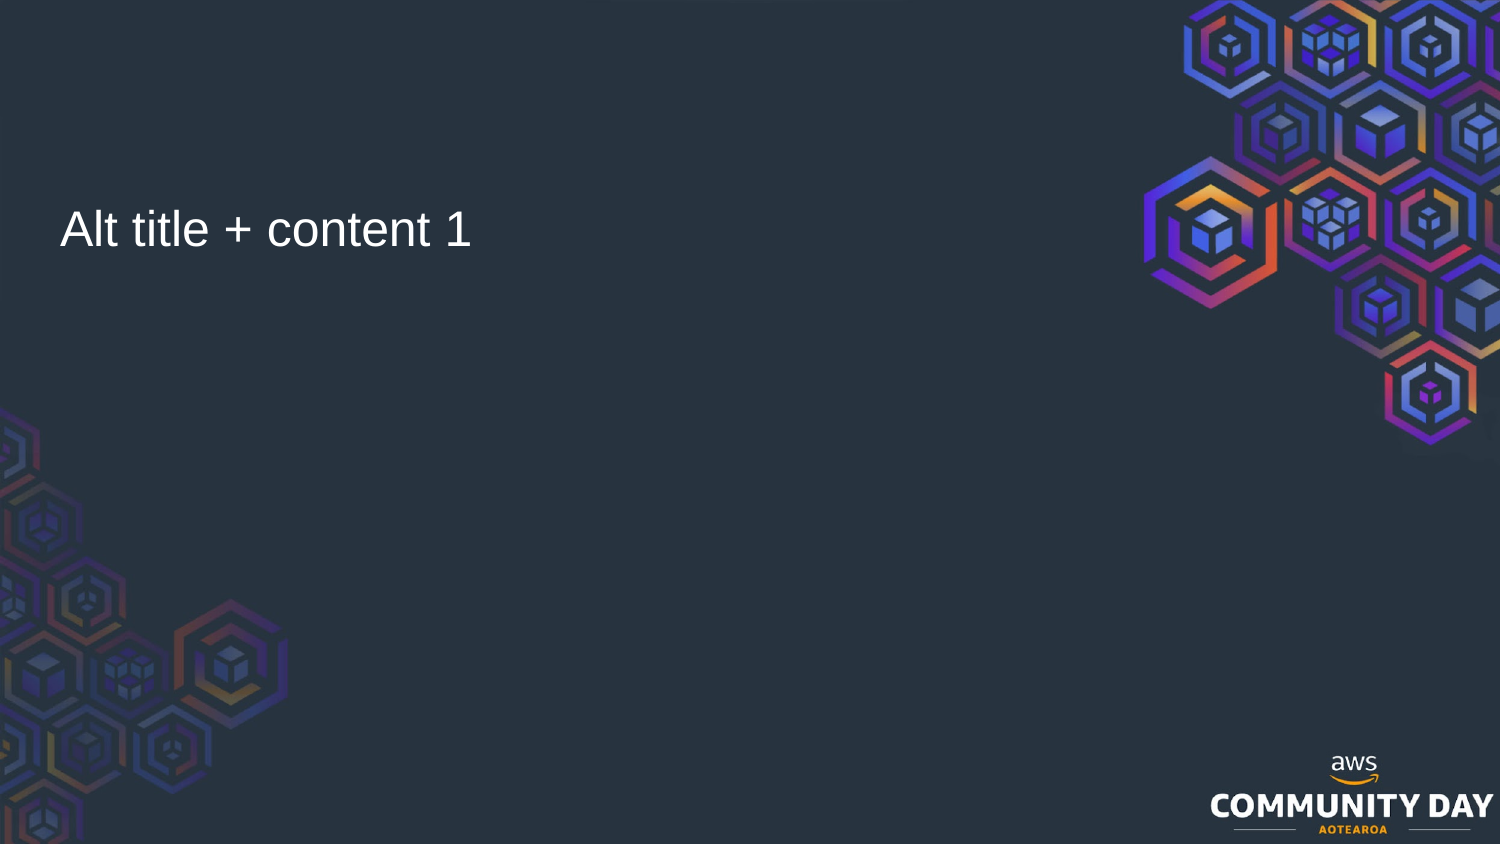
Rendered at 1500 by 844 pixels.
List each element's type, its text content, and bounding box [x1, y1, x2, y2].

title Alt title + content 1 [45, 188, 1391, 287]
picture [0, 0, 1500, 844]
